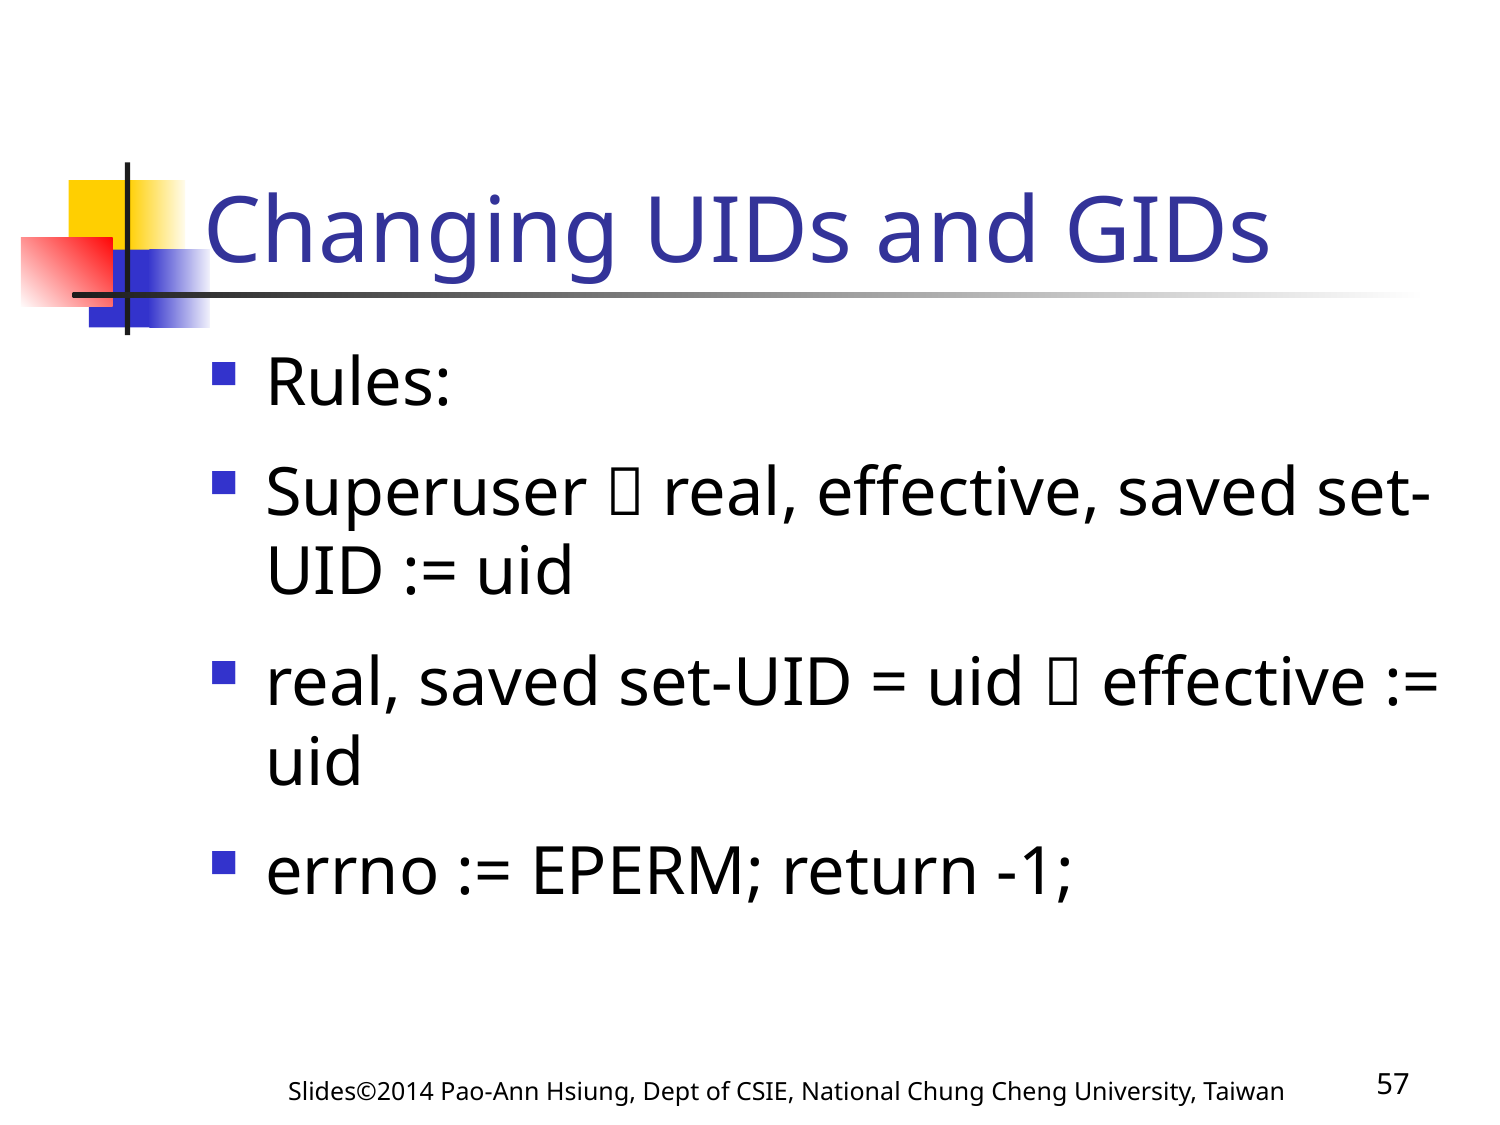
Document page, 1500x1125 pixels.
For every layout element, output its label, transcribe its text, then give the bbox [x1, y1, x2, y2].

title Changing UIDs and GIDs [188, 101, 1468, 289]
list Rules: Superuser  real, effective, saved set-UID := uid real, saved set-UID = uid  effective := uid errno := EPERM; return -1; [193, 330, 1470, 1007]
footer Slides©2014 Pao-Ann Hsiung, Dept of CSIE, National Chung Cheng University, Taiwan [265, 1037, 1112, 1113]
slide_number 57 [1112, 1037, 1426, 1113]
